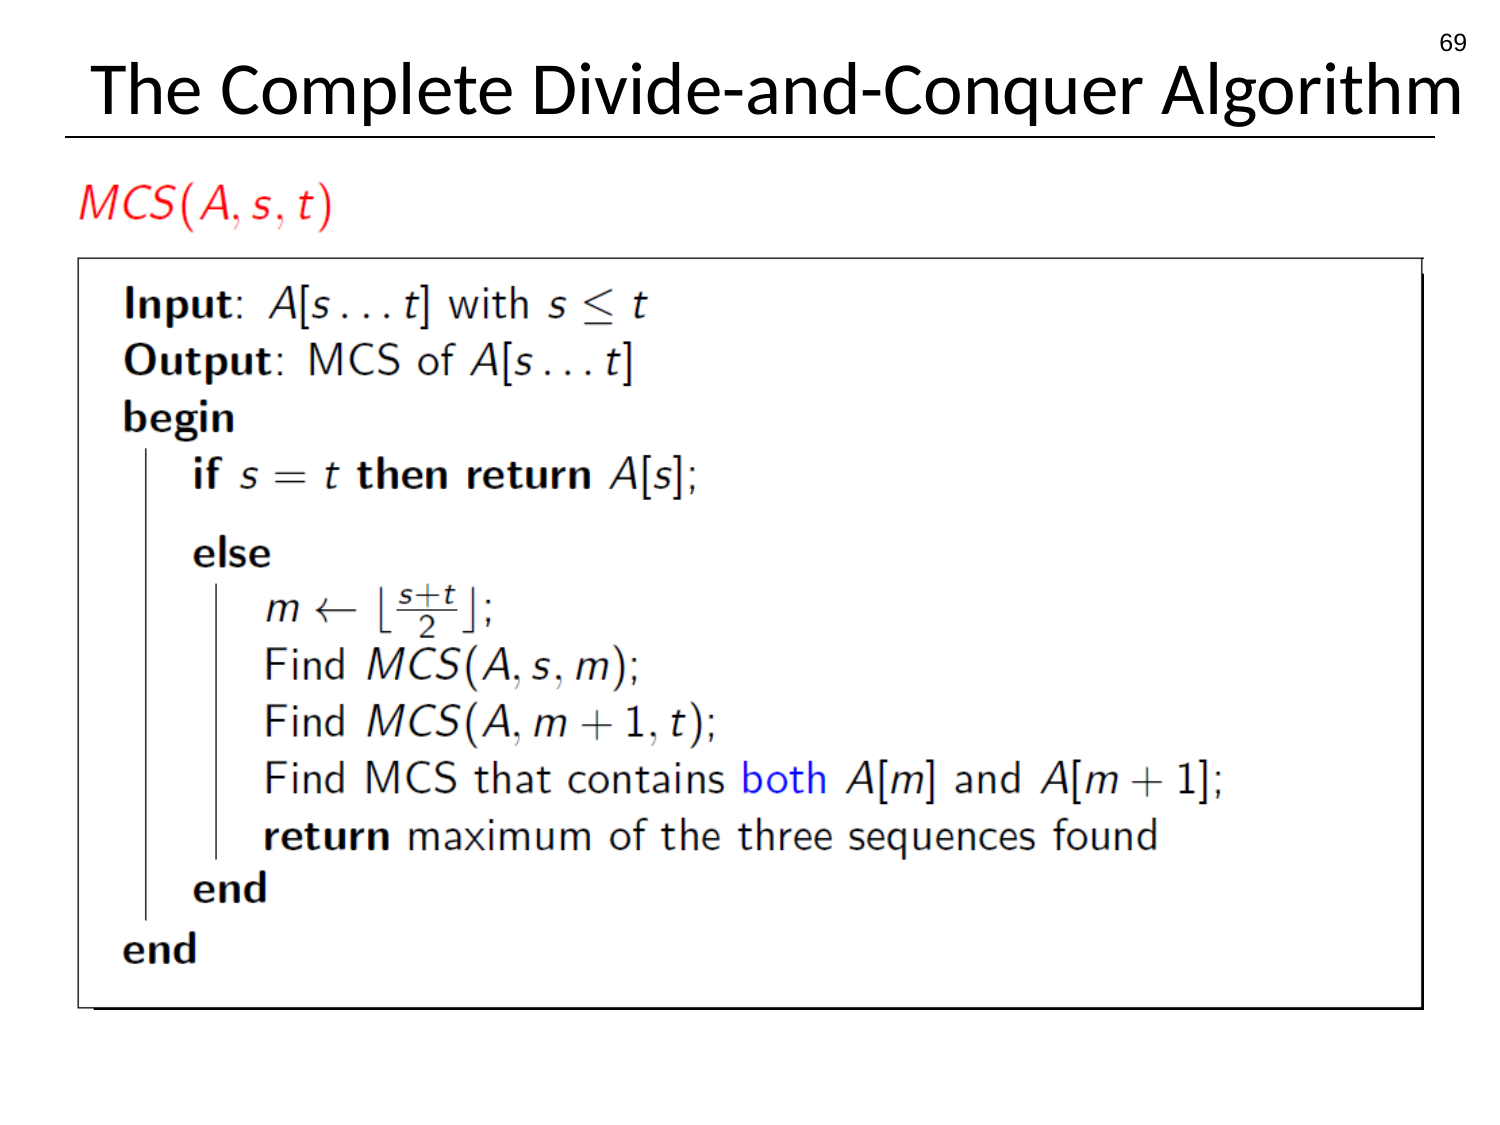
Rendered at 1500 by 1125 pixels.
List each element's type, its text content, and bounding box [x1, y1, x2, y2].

picture [74, 255, 1424, 1010]
title The Complete Divide-and-Conquer Algorithm [75, 20, 1500, 138]
picture [74, 172, 337, 237]
slide_number 69 [1131, 18, 1483, 62]
